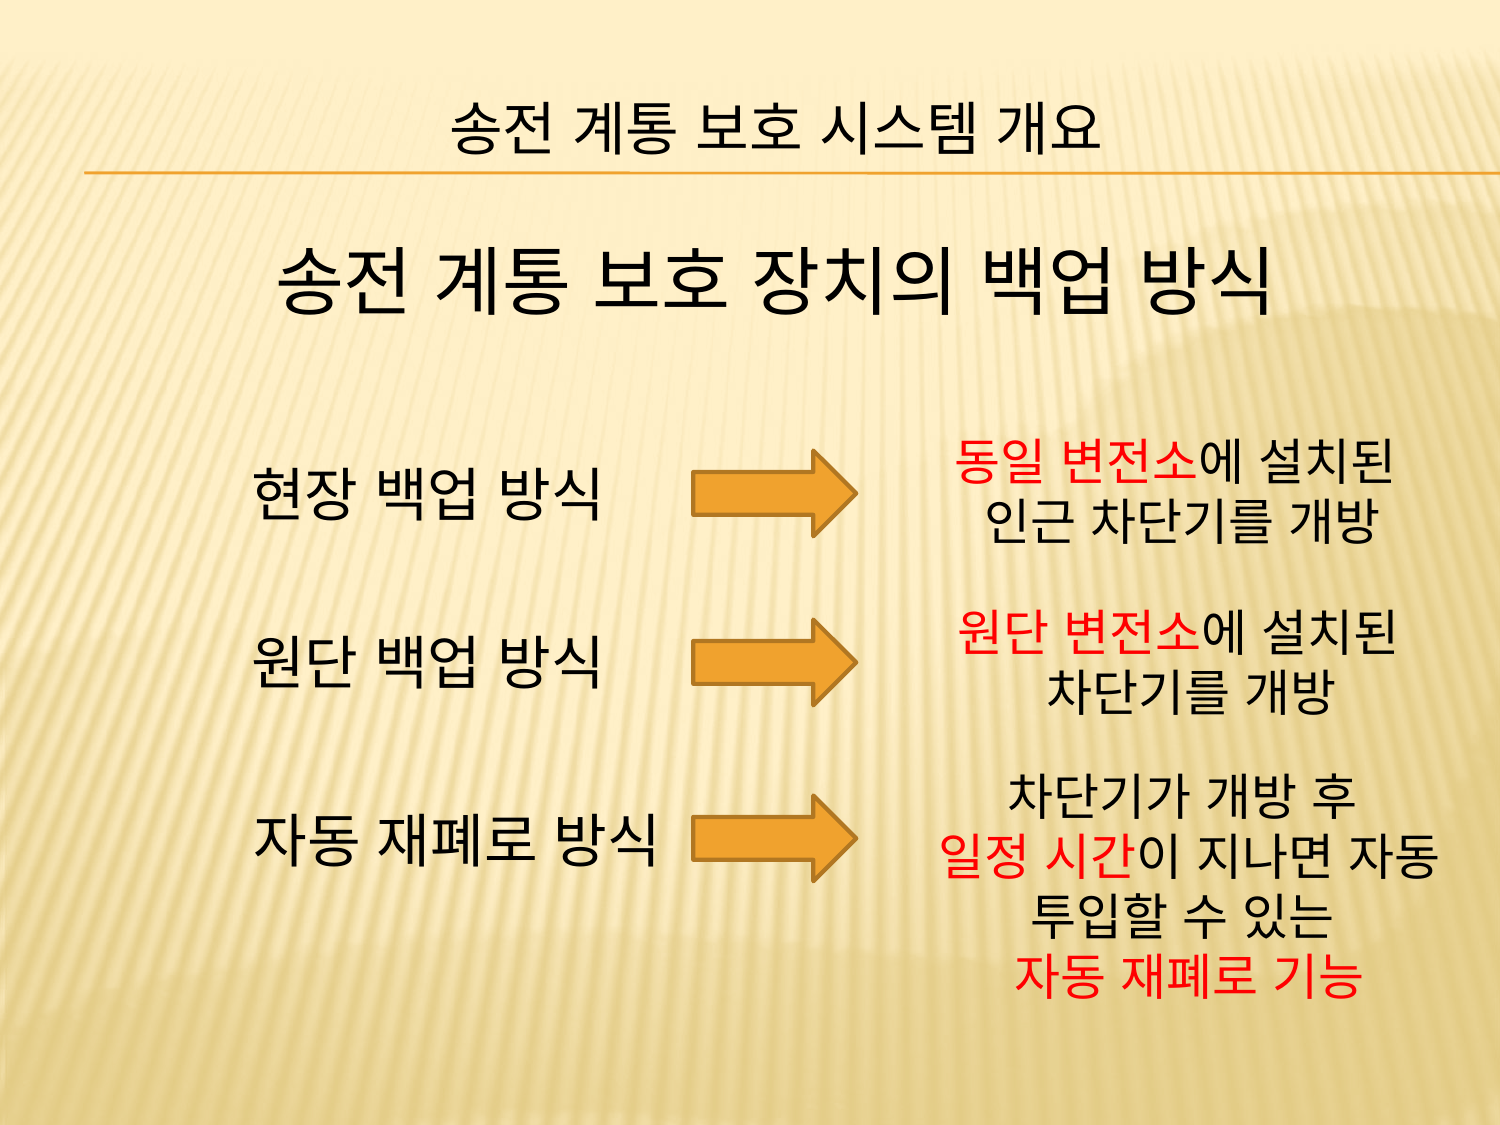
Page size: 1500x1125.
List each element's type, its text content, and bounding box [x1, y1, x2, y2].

text_box 원단 백업 방식 [236, 619, 620, 704]
text_box 원단 변전소에 설치된 차단기를 개방 [942, 594, 1415, 729]
text_box 송전 계통 보호 시스템 개요 [434, 84, 1118, 170]
text_box 동일 변전소에 설치된 인근 차단기를 개방 [939, 423, 1426, 558]
text_box [691, 617, 859, 708]
text_box [691, 448, 859, 539]
text_box 자동 재폐로 방식 [238, 796, 676, 882]
text_box 차단기가 개방 후 일정 시간이 지나면 자동 투입할 수 있는 자동 재폐로 기능 [879, 758, 1500, 1013]
text_box [691, 793, 859, 884]
text_box 현장 백업 방식 [236, 450, 620, 536]
text_box 송전 계통 보호 장치의 백업 방식 [260, 227, 1292, 333]
